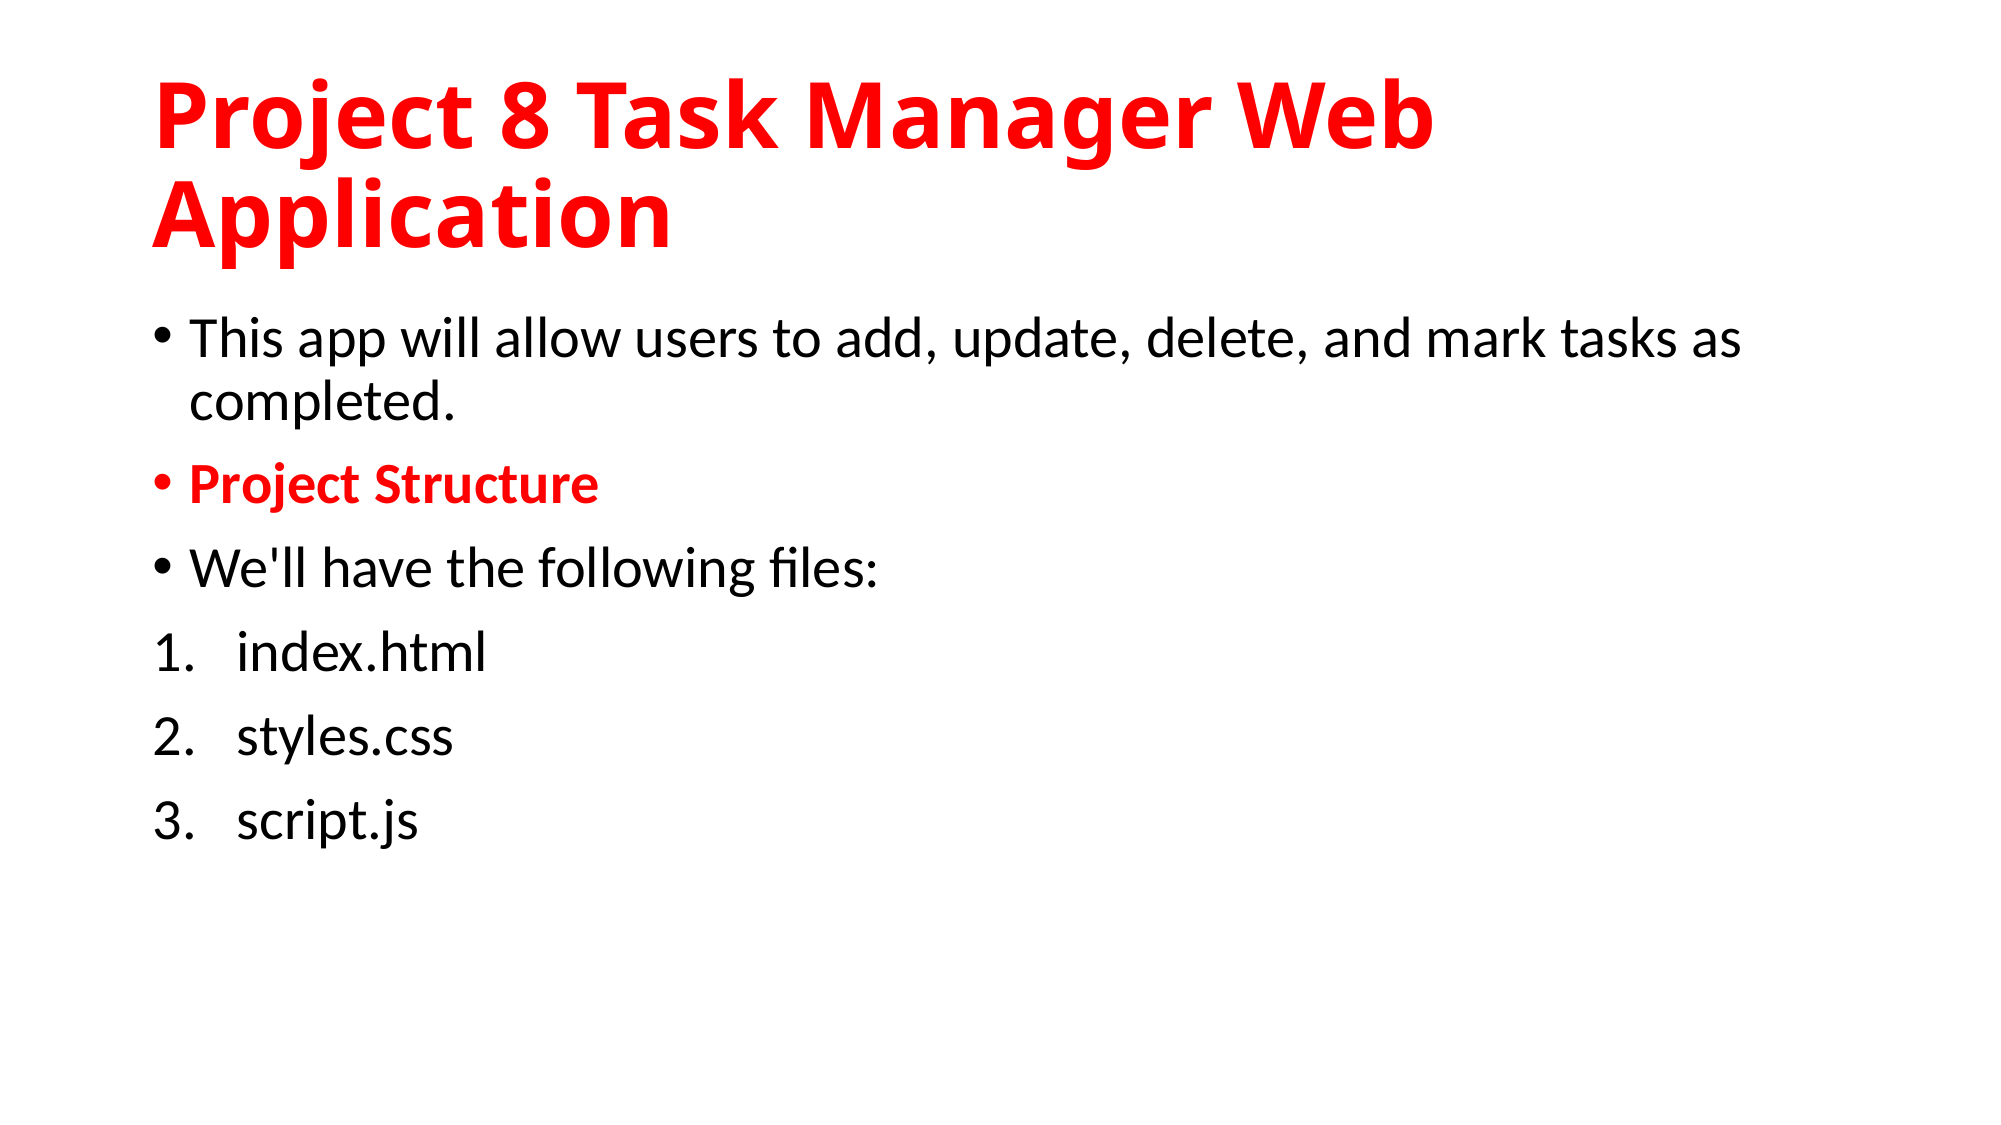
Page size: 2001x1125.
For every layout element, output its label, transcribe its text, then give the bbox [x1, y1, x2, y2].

list This app will allow users to add, update, delete, and mark tasks as completed. Project Structure We'll have the following files: index.html styles.css script.js [137, 299, 1863, 1014]
title Project 8 Task Manager Web Application [137, 59, 1863, 278]
